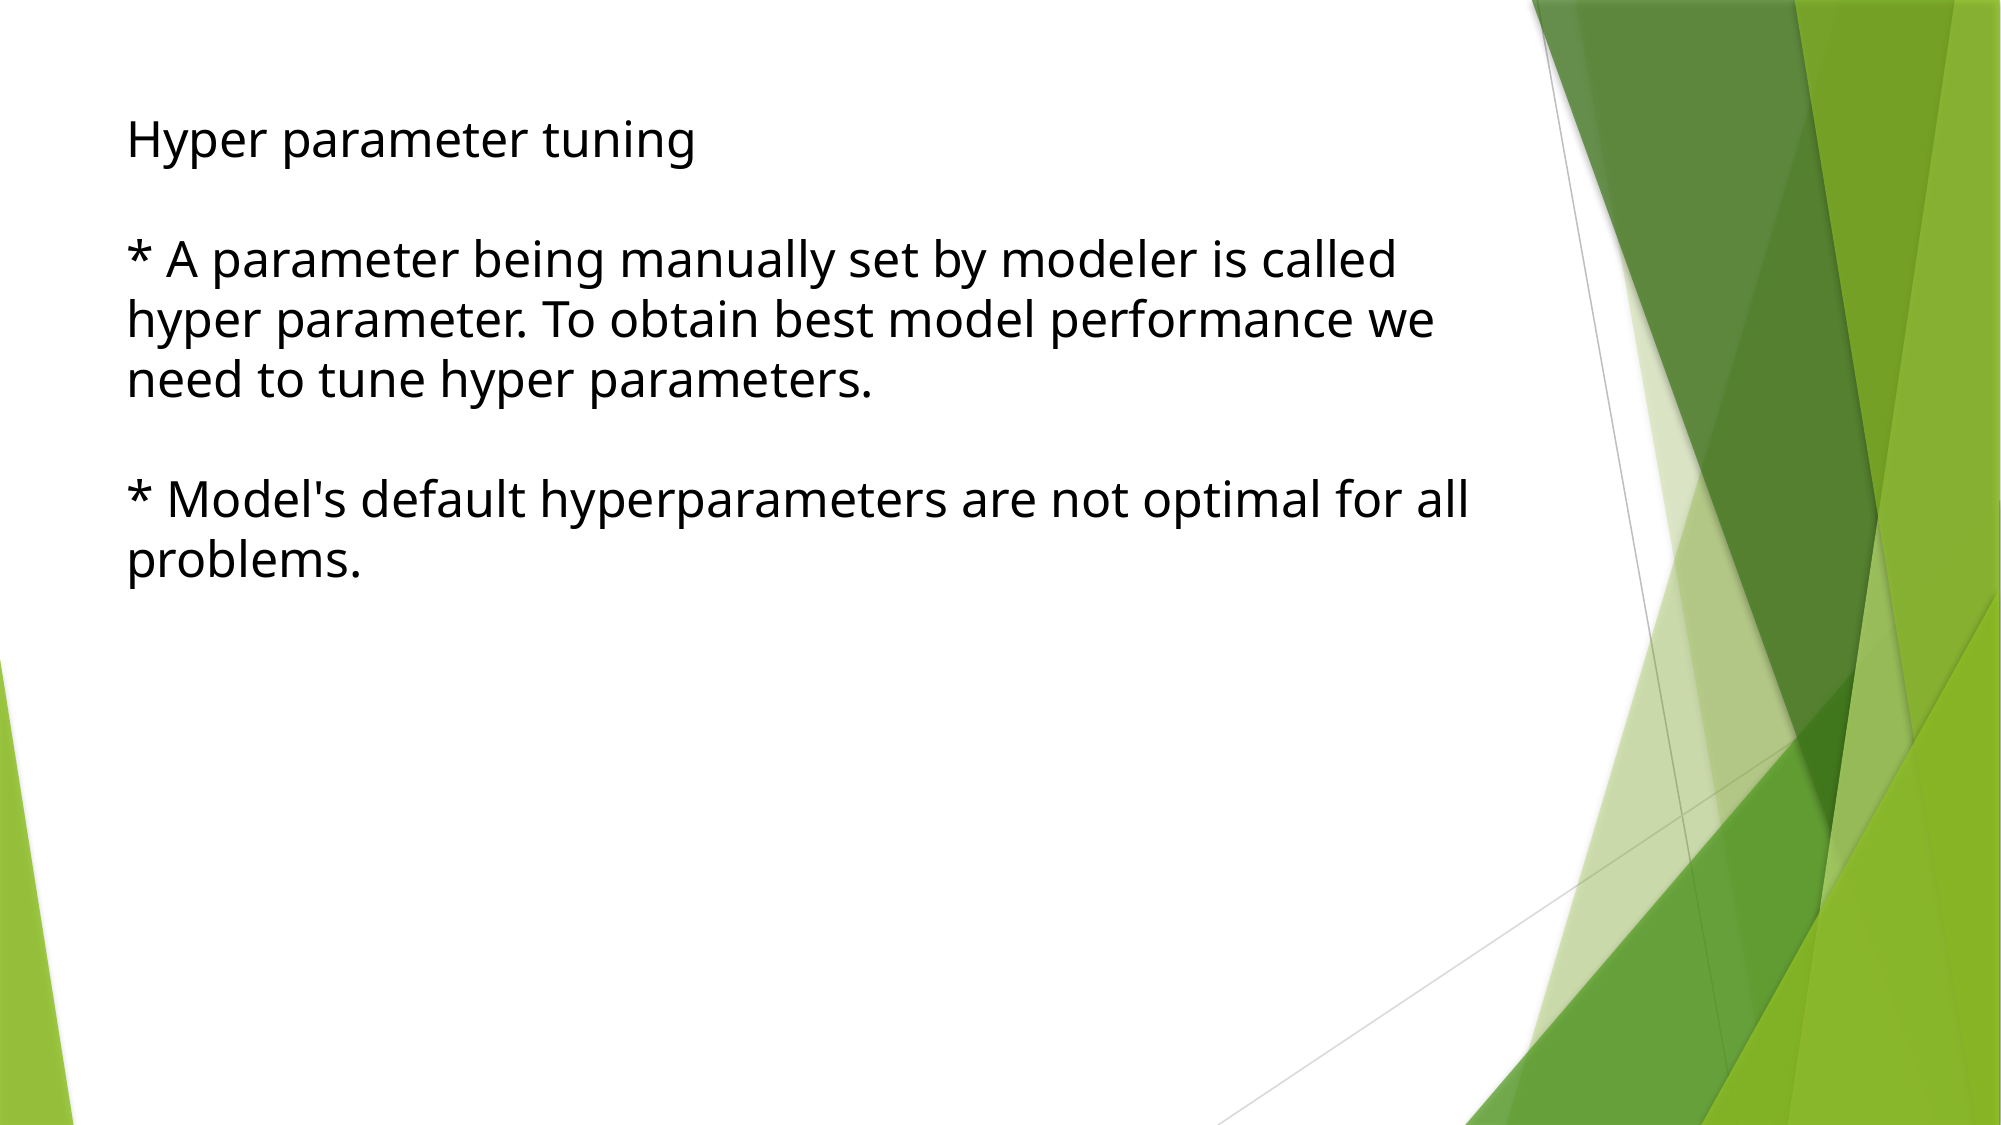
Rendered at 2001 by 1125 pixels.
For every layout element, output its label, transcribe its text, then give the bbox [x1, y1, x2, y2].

title Hyper parameter tuning * A parameter being manually set by modeler is called hyper parameter. To obtain best model performance we need to tune hyper parameters. * Model's default hyperparameters are not optimal for all problems. [111, 99, 1522, 317]
